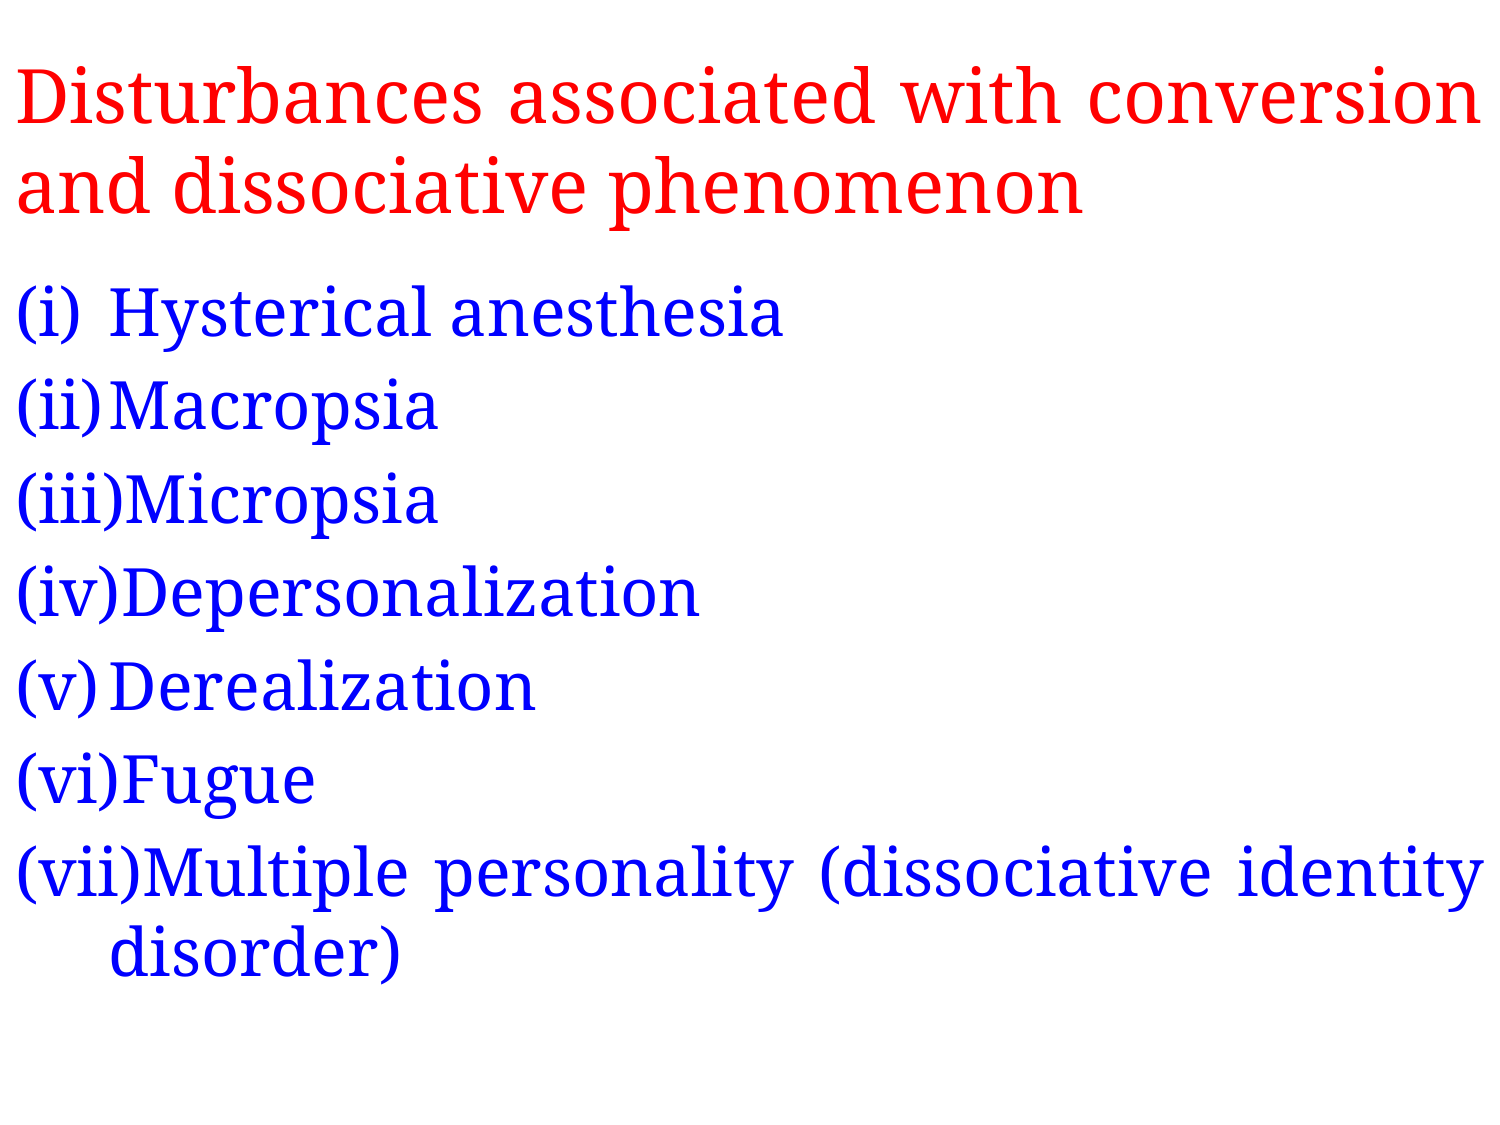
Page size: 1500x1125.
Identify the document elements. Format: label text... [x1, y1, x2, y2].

list Hysterical anesthesia Macropsia Micropsia Depersonalization Derealization Fugue Multiple personality (dissociative identity disorder) [0, 262, 1500, 1125]
title Disturbances associated with conversion and dissociative phenomenon [0, 45, 1500, 233]
